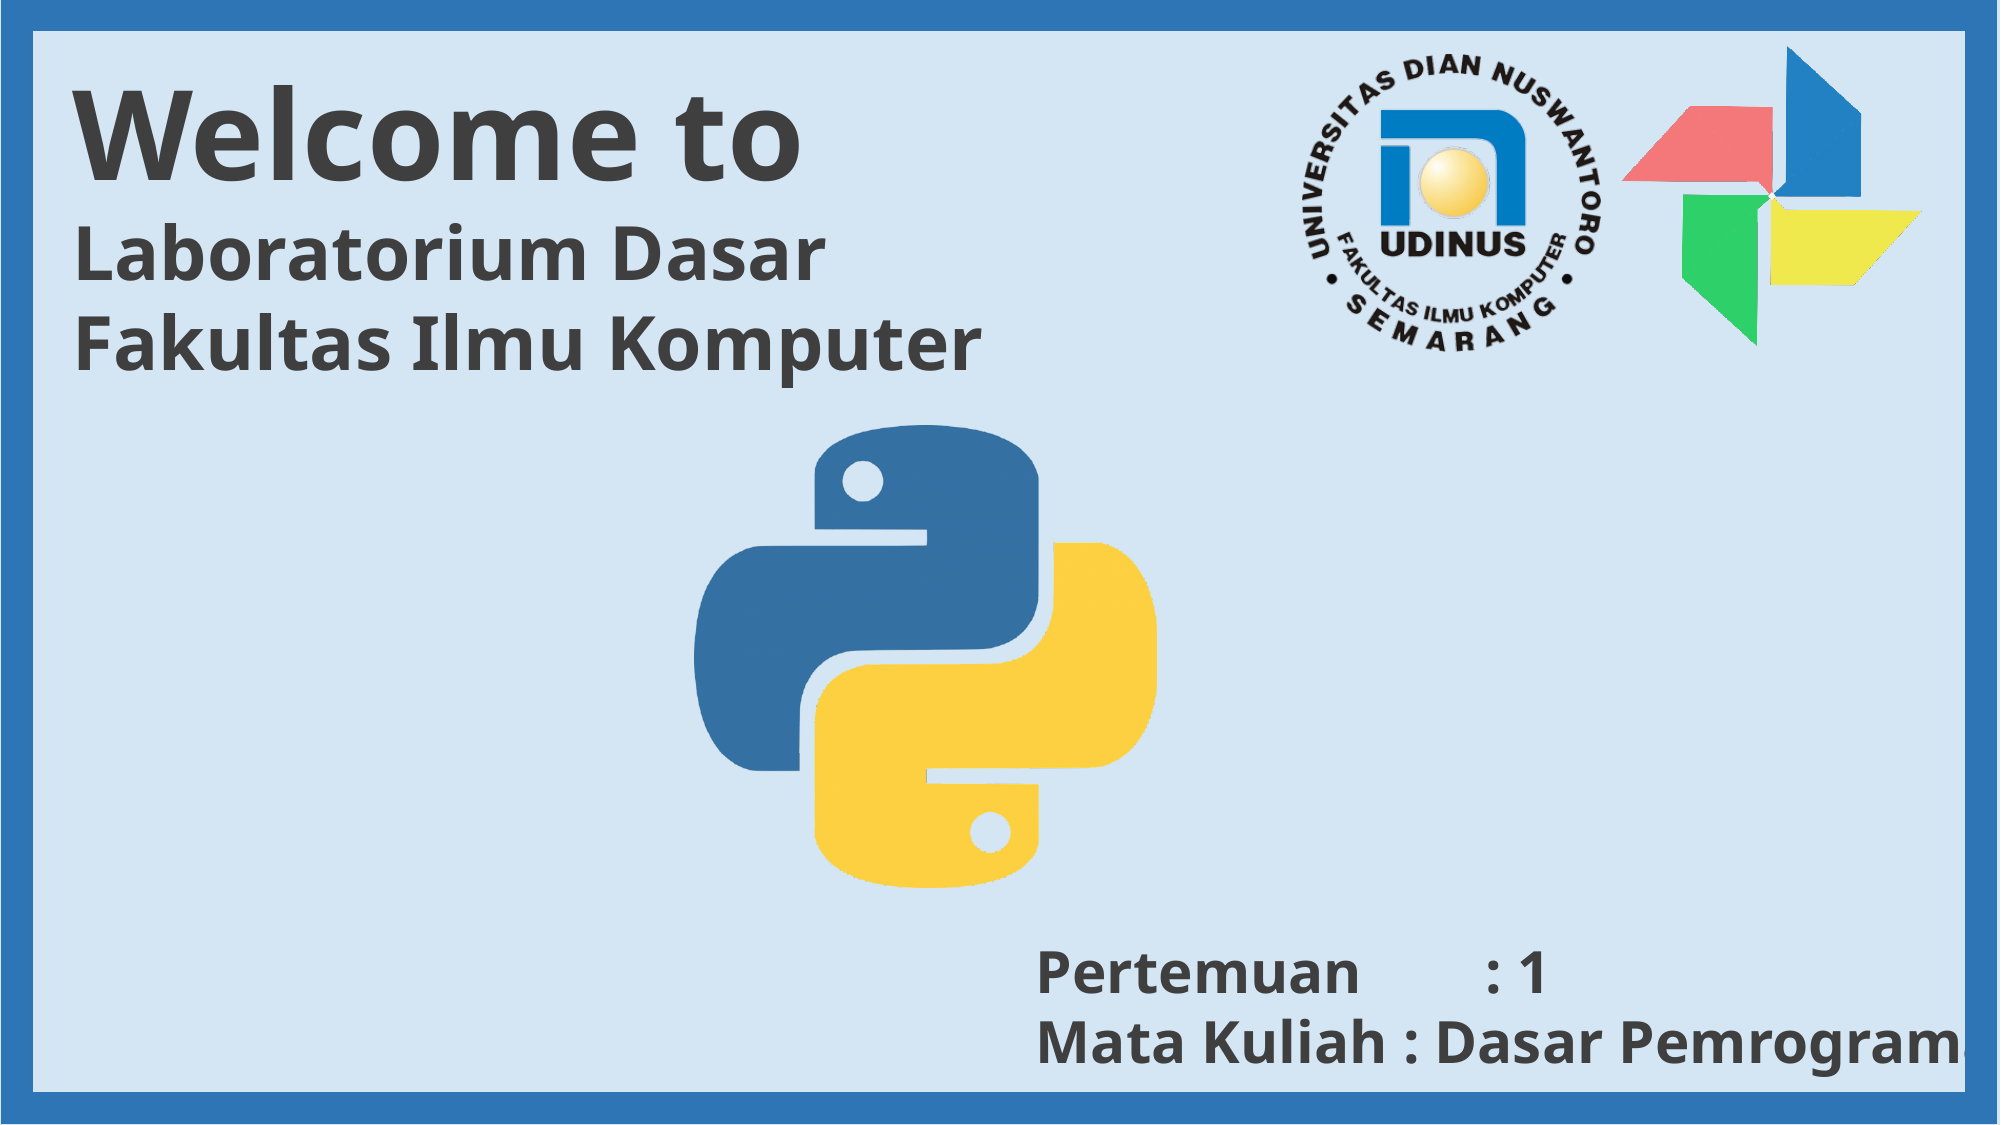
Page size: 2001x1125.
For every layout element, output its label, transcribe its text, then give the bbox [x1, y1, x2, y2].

text_box [16, 15, 1982, 1109]
picture [693, 425, 1157, 888]
text_box Pertemuan : 1 Mata Kuliah : Dasar Pemrograman [1020, 817, 2000, 1125]
picture [1621, 44, 1922, 346]
picture [1302, 54, 1601, 352]
